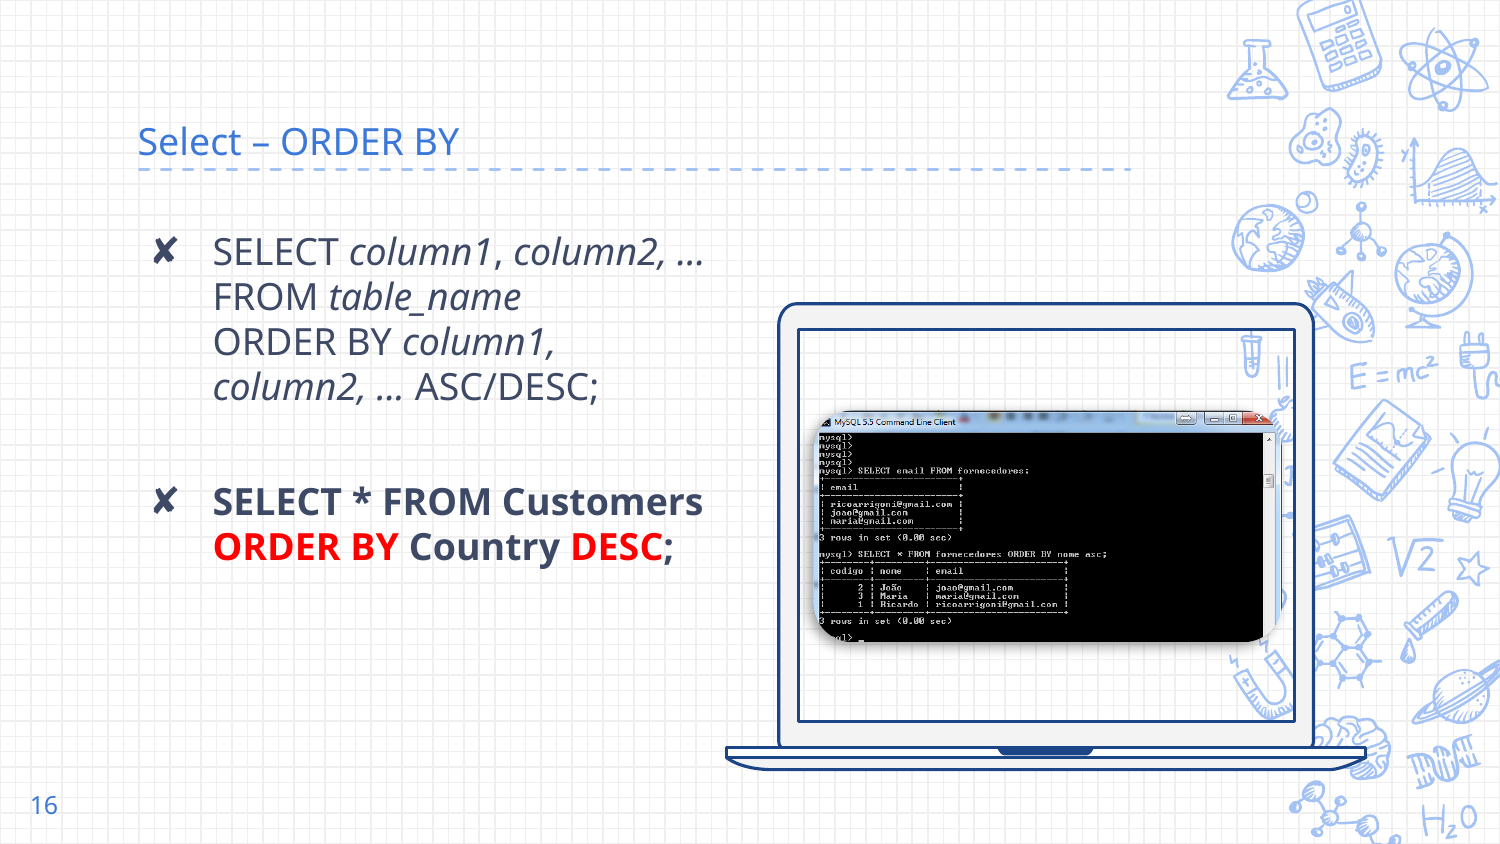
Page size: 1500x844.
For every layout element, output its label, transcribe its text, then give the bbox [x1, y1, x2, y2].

list SELECT column1, column2, ... FROM table_name ORDER BY column1, column2, ... ASC/DESC; SELECT * FROM Customers ORDER BY Country DESC; [122, 212, 727, 806]
picture [813, 410, 1283, 643]
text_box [726, 303, 1367, 770]
title Select – ORDER BY [122, 36, 1130, 178]
slide_number 16 [14, 774, 105, 840]
